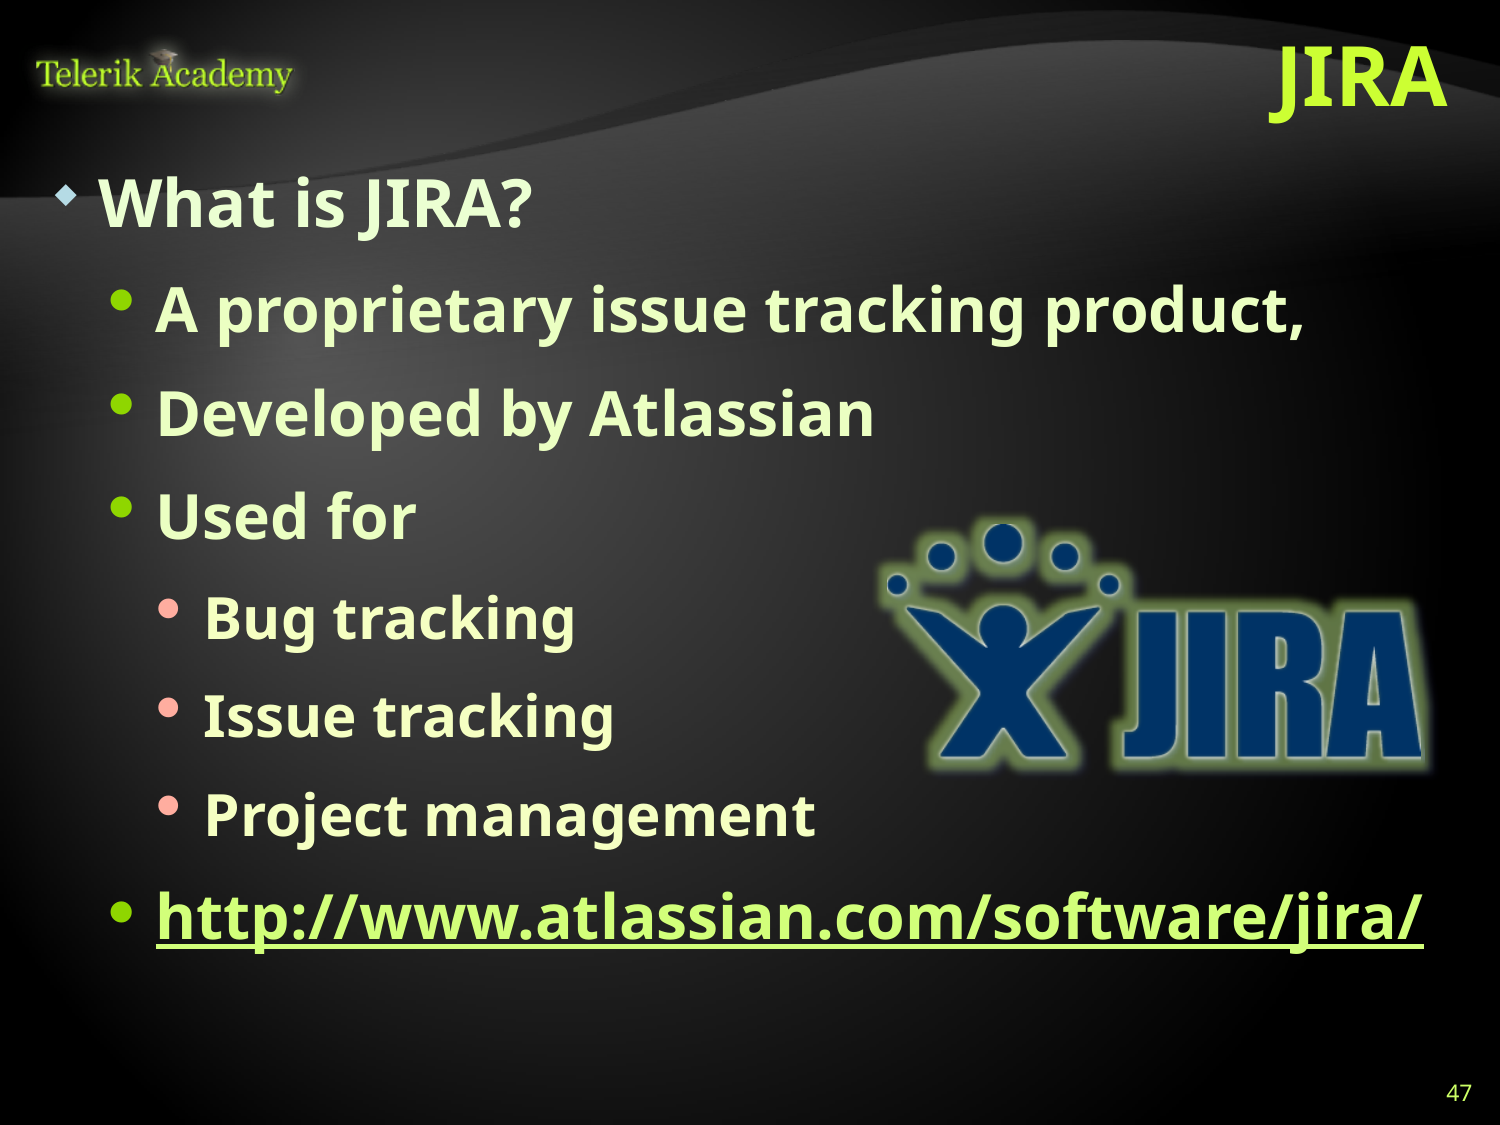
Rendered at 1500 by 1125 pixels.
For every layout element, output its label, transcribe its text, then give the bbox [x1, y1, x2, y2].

slide_number 47 [1412, 1074, 1488, 1113]
picture [0, 0, 1500, 1125]
list What is JIRA? A proprietary issue tracking product, Developed by Atlassian Used for Bug tracking Issue tracking Project management http://www.atlassian.com/software/jira/ [37, 149, 1463, 1100]
title JIRA [300, 12, 1463, 149]
